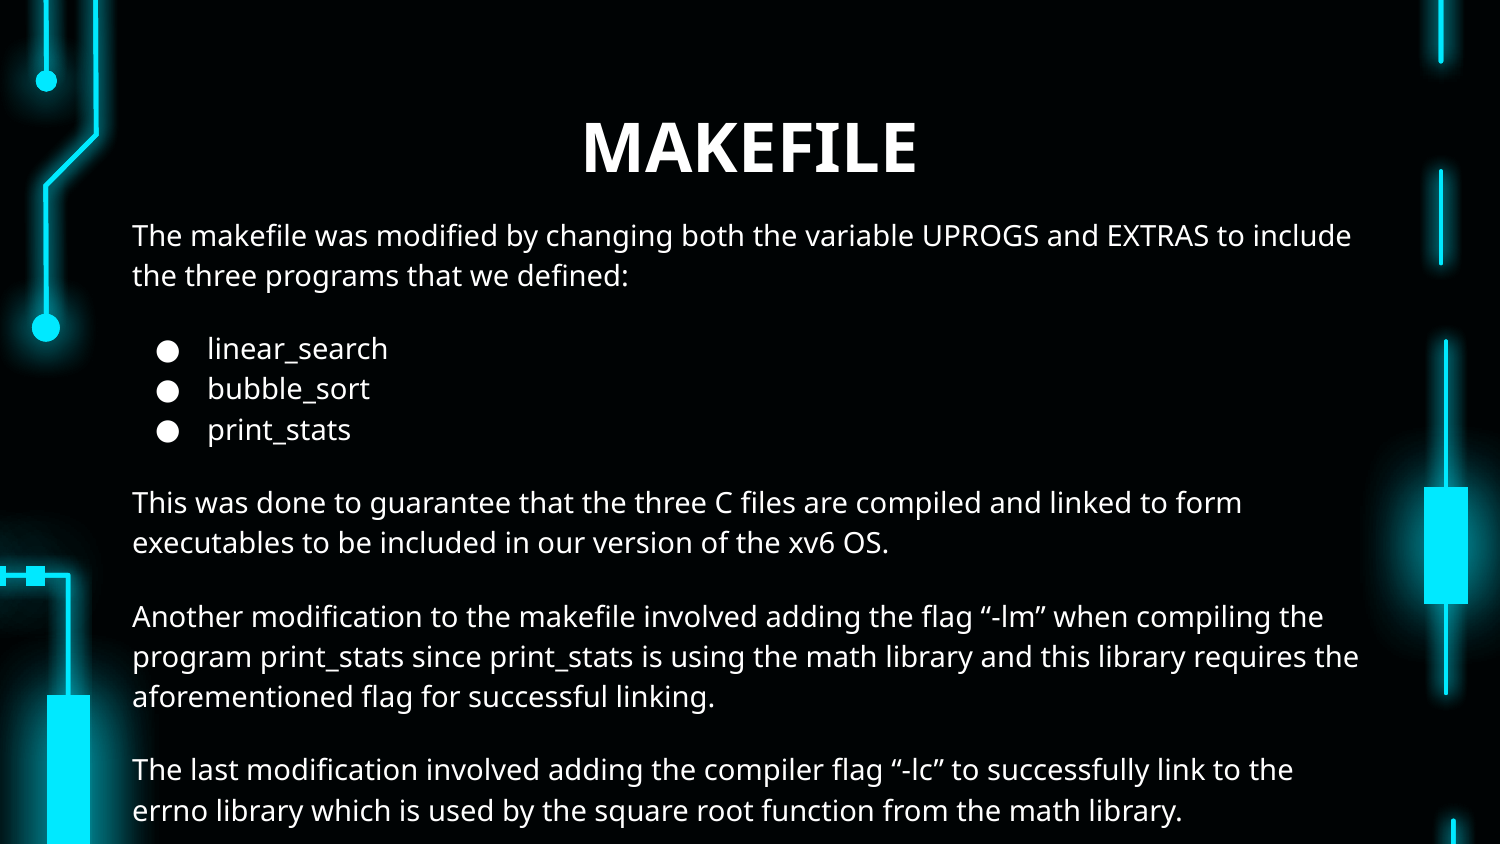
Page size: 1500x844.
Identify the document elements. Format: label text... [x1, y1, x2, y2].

list The makefile was modified by changing both the variable UPROGS and EXTRAS to include the three programs that we defined: linear_search bubble_sort print_stats This was done to guarantee that the three C files are compiled and linked to form executables to be included in our version of the xv6 OS. Another modification to the makefile involved adding the flag “-lm” when compiling the program print_stats since print_stats is using the math library and this library requires the aforementioned flag for successful linking. The last modification involved adding the compiler flag “-lc” to successfully link to the errno library which is used by the square root function from the math library. [116, 196, 1383, 836]
title MAKEFILE [116, 88, 1383, 196]
